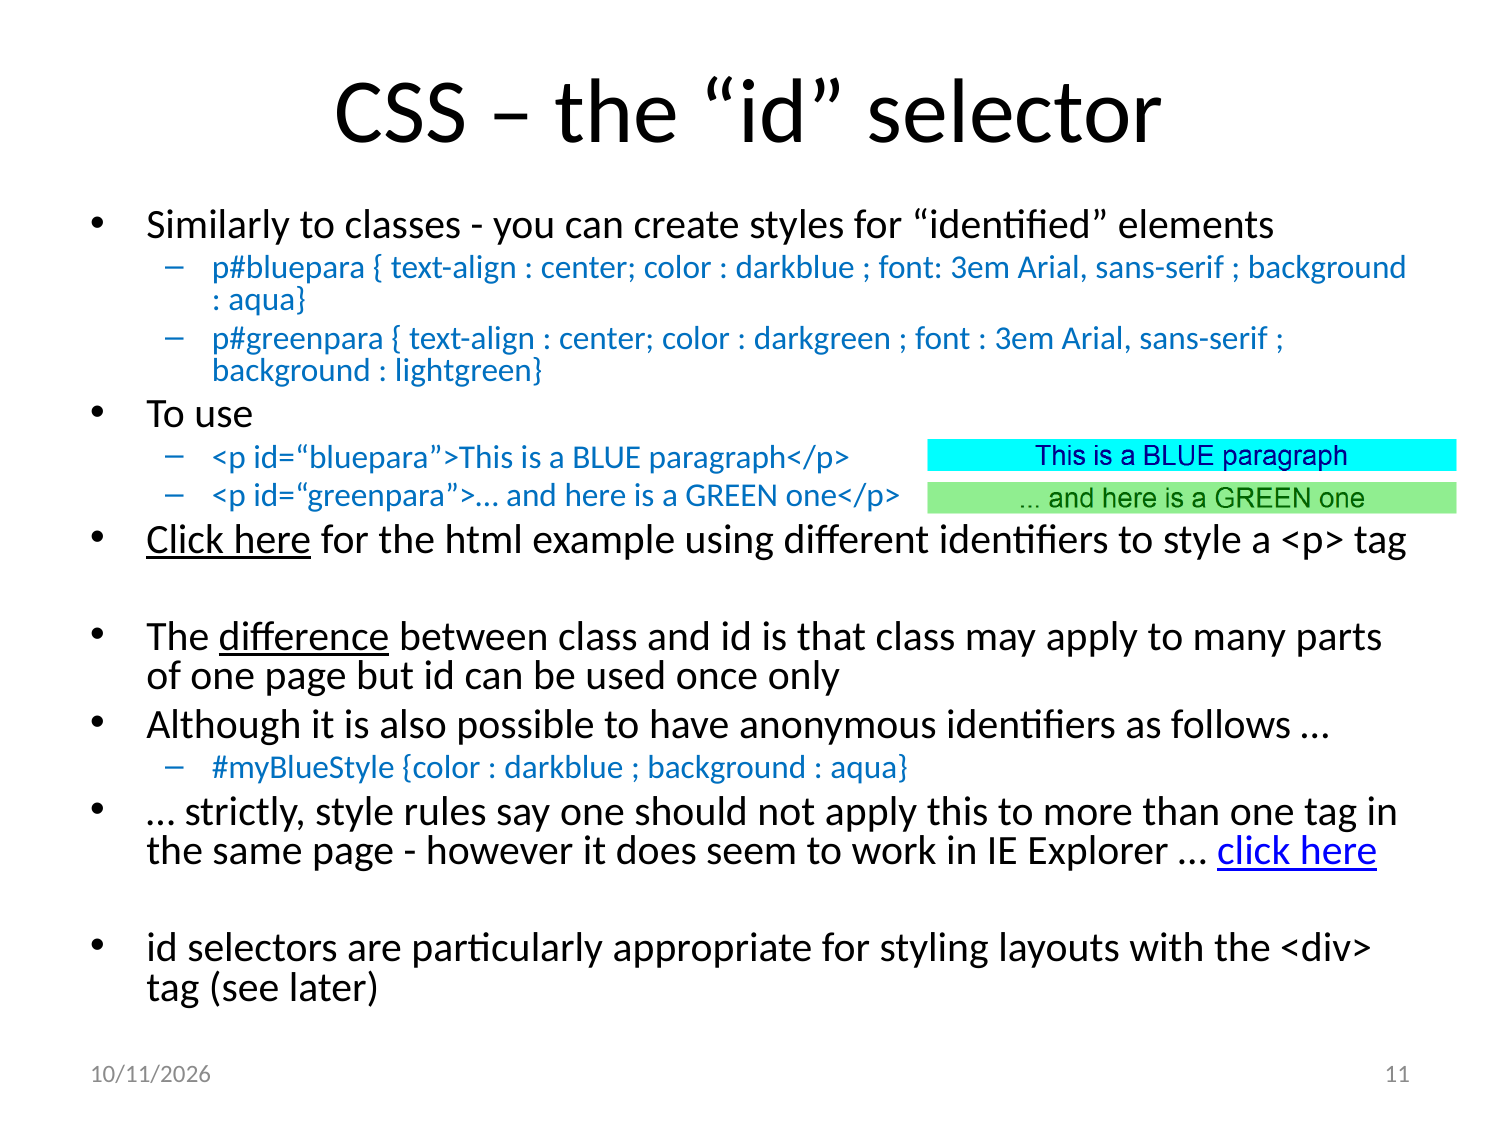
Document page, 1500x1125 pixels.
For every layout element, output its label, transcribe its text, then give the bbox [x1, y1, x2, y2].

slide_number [75, 1042, 425, 1103]
list Similarly to classes - you can create styles for “identified” elements p#bluepara { text-align : center; color : darkblue ; font: 3em Arial, sans-serif ; background : aqua} p#greenpara { text-align : center; color : darkgreen ; font : 3em Arial, sans-serif ; background : lightgreen} To use <p id=“bluepara”>This is a BLUE paragraph</p> <p id=“greenpara”>… and here is a GREEN one</p> Click here for the html example using different identifiers to style a <p> tag The difference between class and id is that class may apply to many parts of one page but id can be used once only Although it is also possible to have anonymous identifiers as follows … #myBlueStyle {color : darkblue ; background : aqua} … strictly, style rules say one should not apply this to more than one tag in the same page - however it does seem to work in IE Explorer … click here id selectors are particularly appropriate for styling layouts with the <div> tag (see later) [74, 198, 1426, 1013]
slide_number 11 [1074, 1042, 1425, 1103]
picture [925, 436, 1459, 516]
title CSS – the “id” selector [74, 11, 1426, 198]
